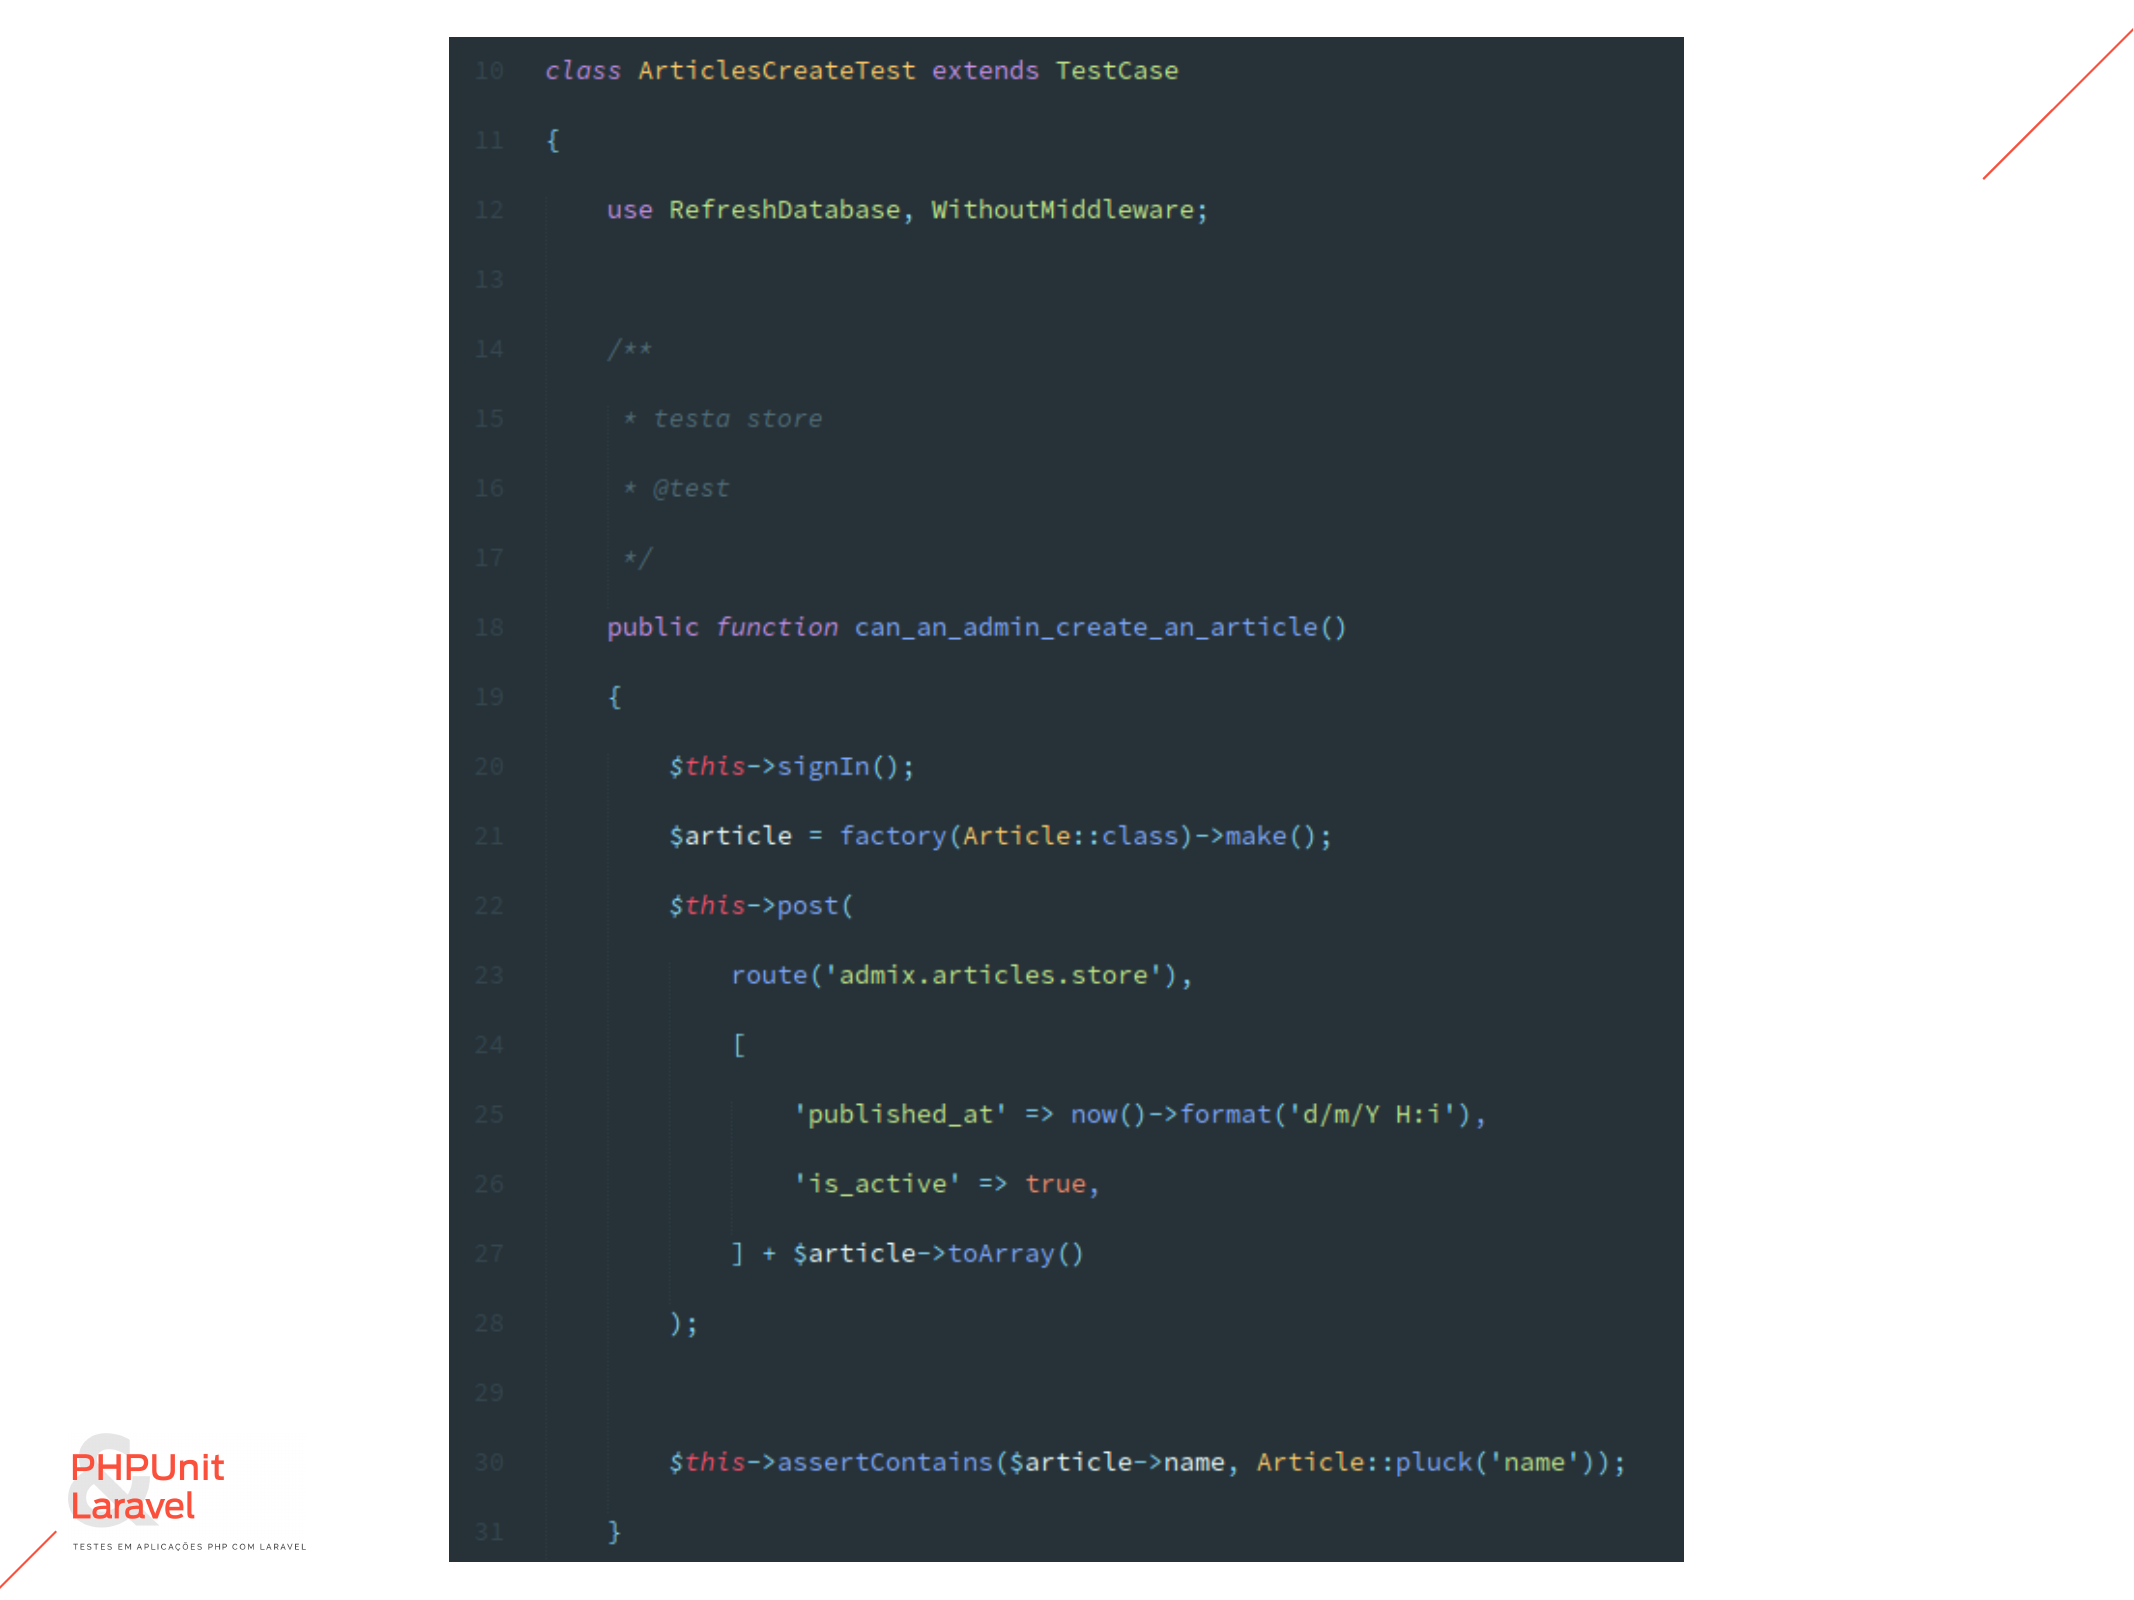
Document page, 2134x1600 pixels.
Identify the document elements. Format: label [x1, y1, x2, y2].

picture [68, 1432, 306, 1552]
picture [449, 37, 1684, 1563]
